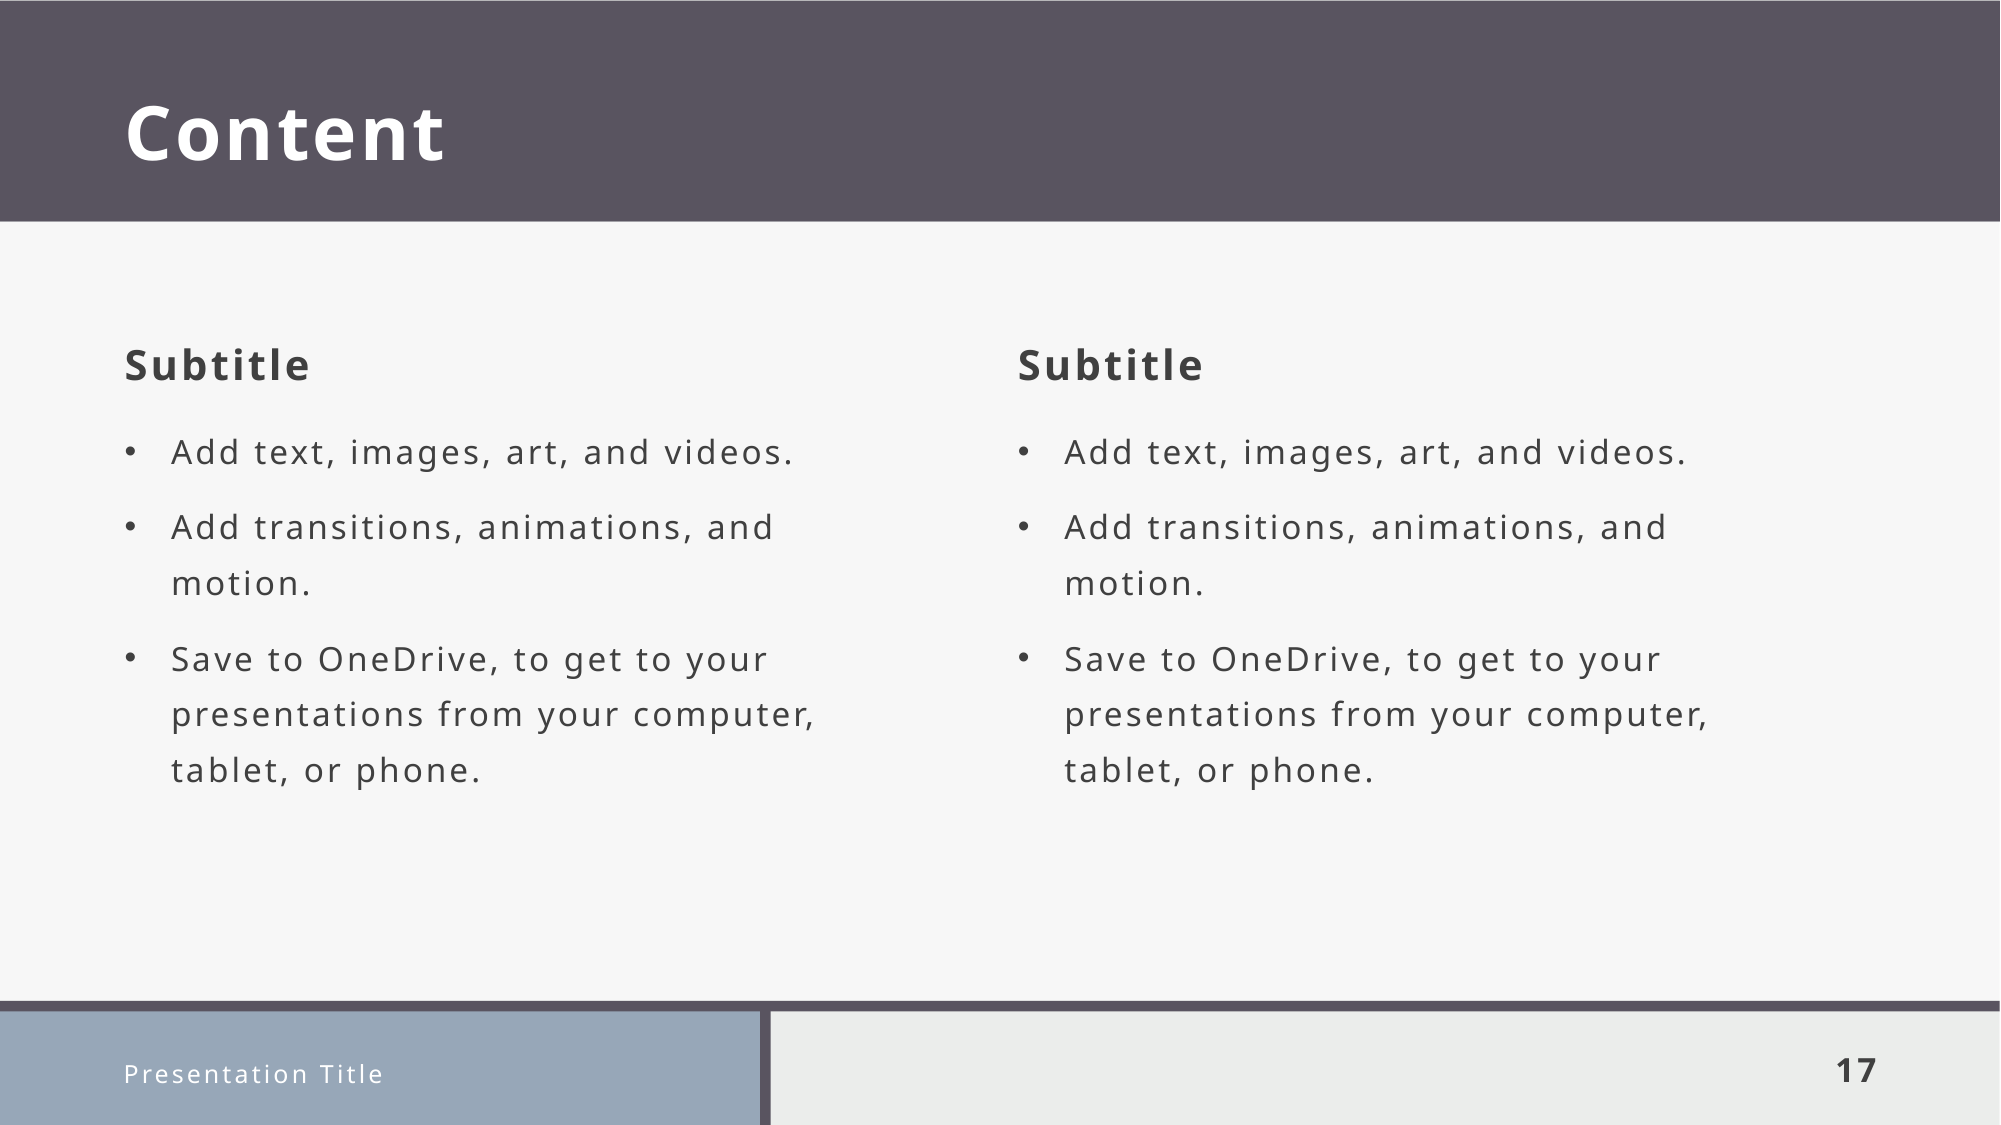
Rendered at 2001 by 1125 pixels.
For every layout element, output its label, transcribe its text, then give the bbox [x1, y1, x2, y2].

list Add text, images, art, and videos. Add transitions, animations, and motion. Save to OneDrive, to get to your presentations from your computer, tablet, or phone. [999, 397, 1776, 895]
title Content [106, 29, 1895, 184]
list Subtitle [106, 300, 882, 378]
list Add text, images, art, and videos. Add transitions, animations, and motion. Save to OneDrive, to get to your presentations from your computer, tablet, or phone. [106, 397, 882, 895]
slide_number 17 [1733, 1035, 1895, 1110]
list Subtitle [999, 300, 1776, 378]
footer Presentation Title [105, 1035, 668, 1110]
